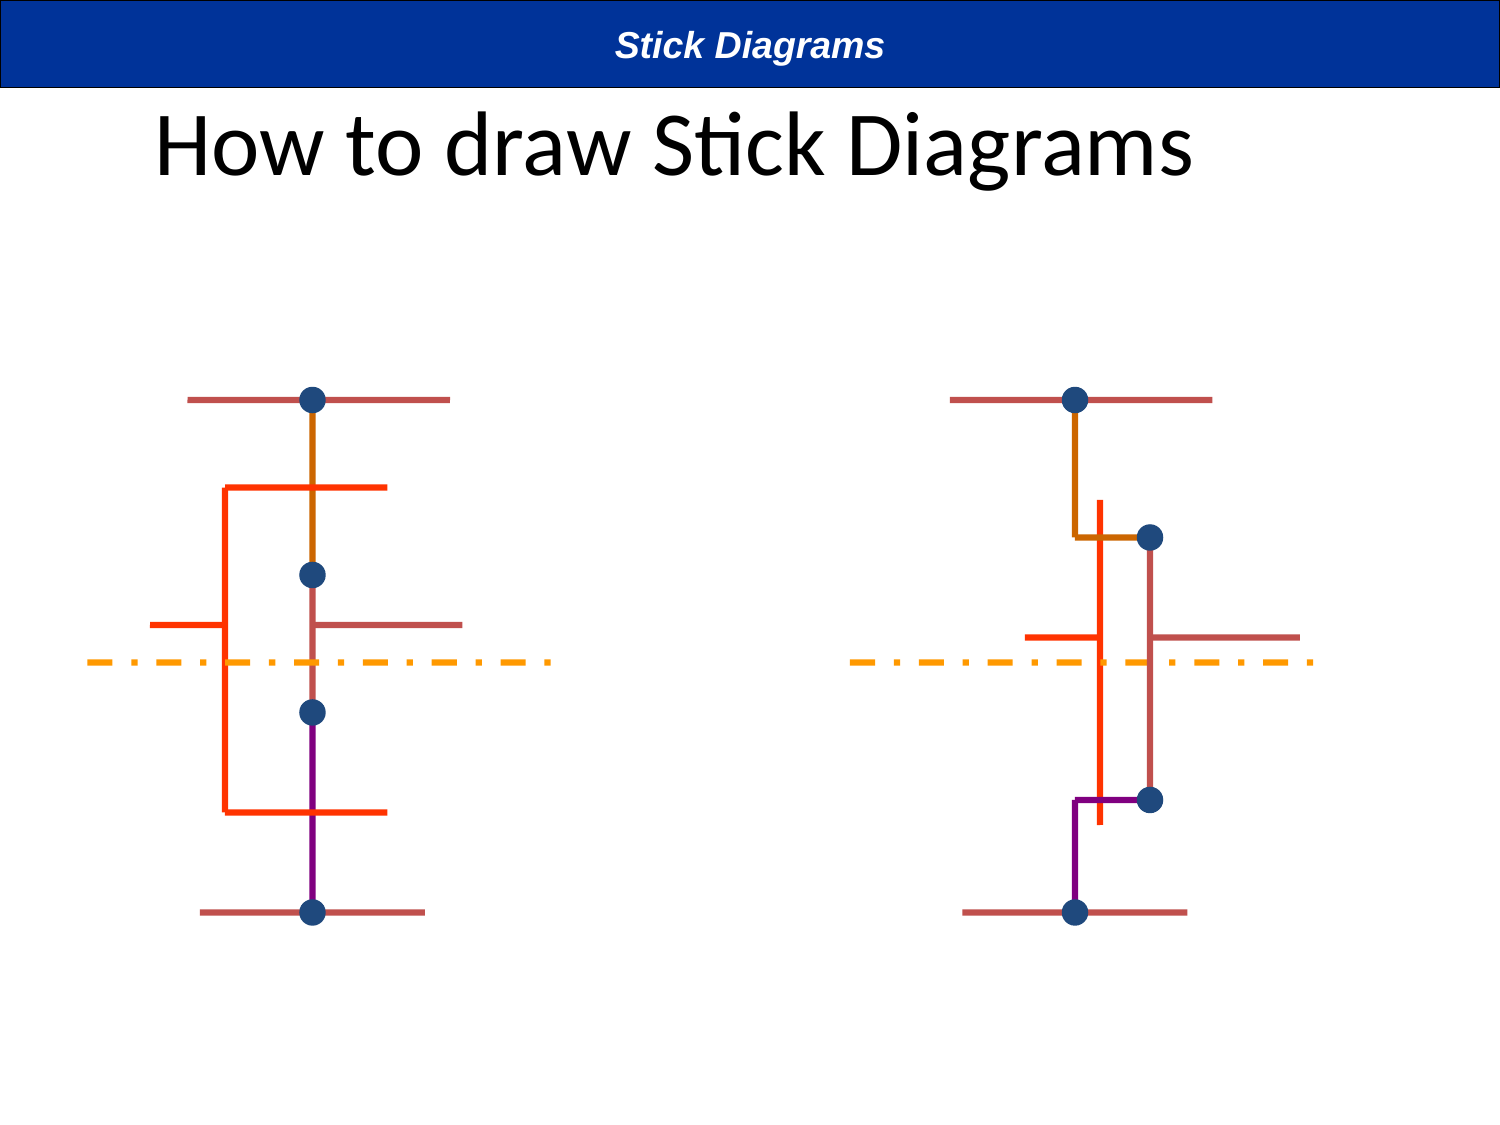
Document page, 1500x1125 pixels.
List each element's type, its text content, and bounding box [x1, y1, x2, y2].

title How to draw Stick Diagrams [0, 88, 1350, 233]
text_box [300, 699, 325, 725]
text_box [300, 562, 325, 588]
text_box Stick Diagrams [0, 0, 1500, 88]
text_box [849, 387, 1326, 926]
text_box [300, 900, 325, 925]
text_box [300, 387, 325, 413]
